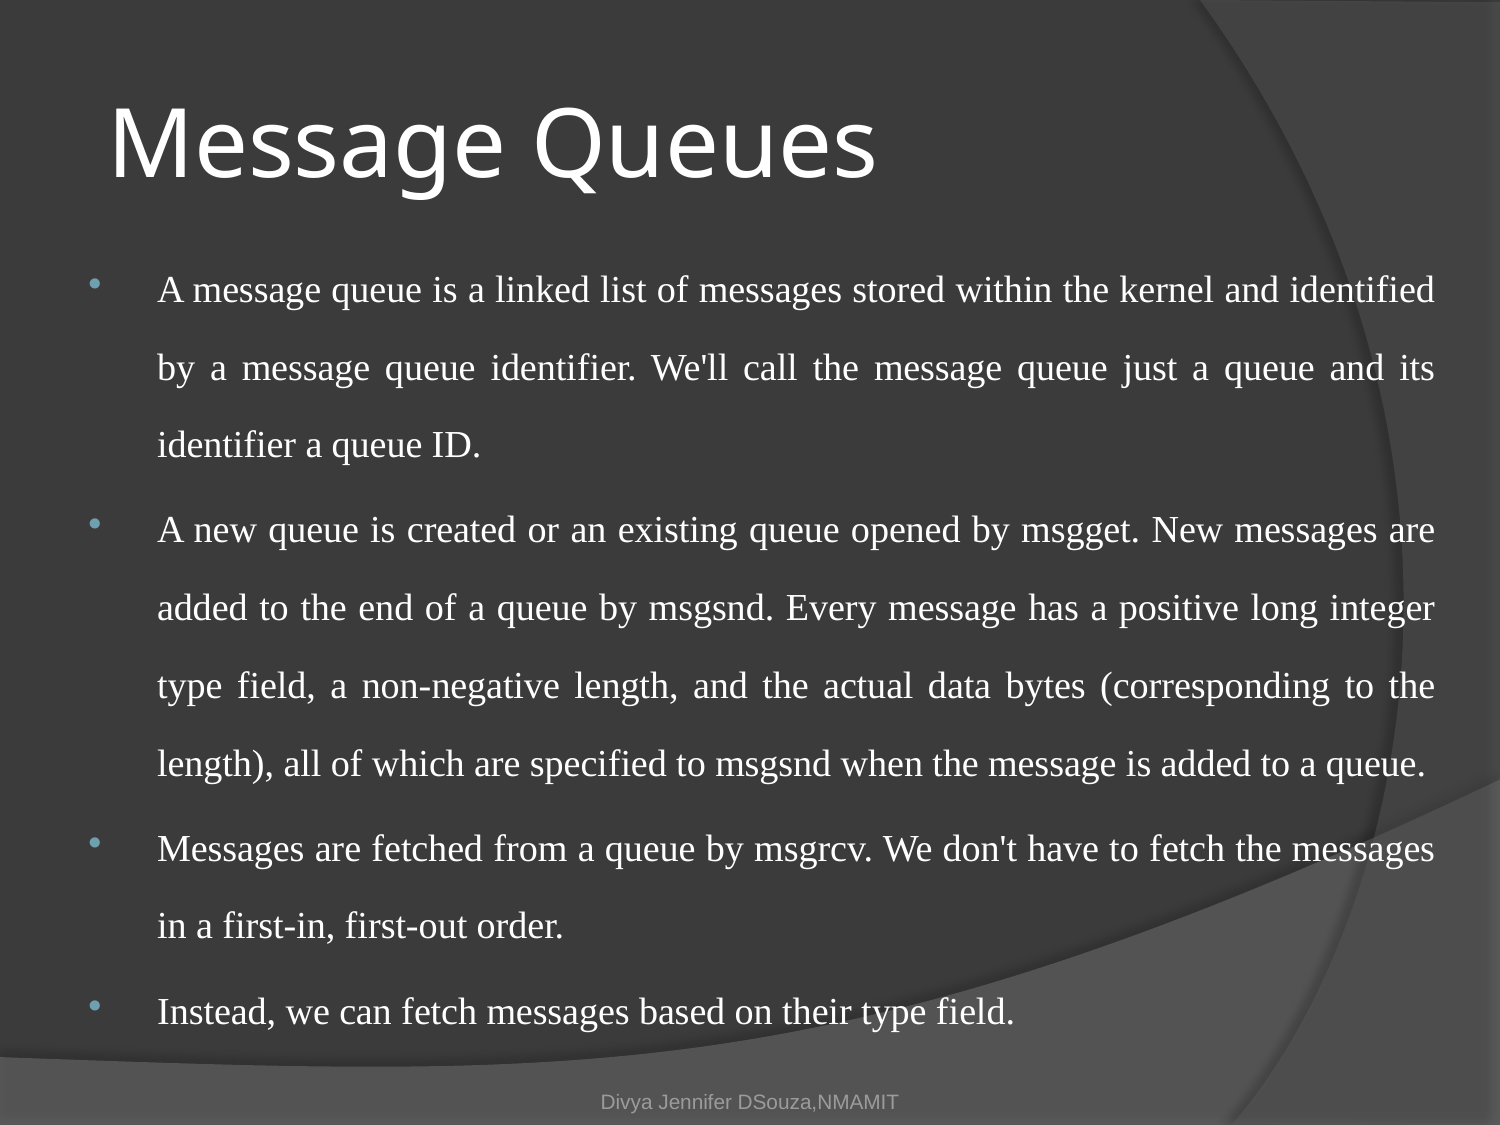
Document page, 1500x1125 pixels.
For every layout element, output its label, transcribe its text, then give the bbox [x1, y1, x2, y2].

footer Divya Jennifer DSouza,NMAMIT [512, 1053, 988, 1114]
title Message Queues [75, 45, 1300, 224]
list A message queue is a linked list of messages stored within the kernel and identified by a message queue identifier. We'll call the message queue just a queue and its identifier a queue ID. A new queue is created or an existing queue opened by msgget. New messages are added to the end of a queue by msgsnd. Every message has a positive long integer type field, a non-negative length, and the actual data bytes (corresponding to the length), all of which are specified to msgsnd when the message is added to a queue. Messages are fetched from a queue by msgrcv. We don't have to fetch the messages in a first-in, first-out order. Instead, we can fetch messages based on their type field. [75, 224, 1450, 1075]
